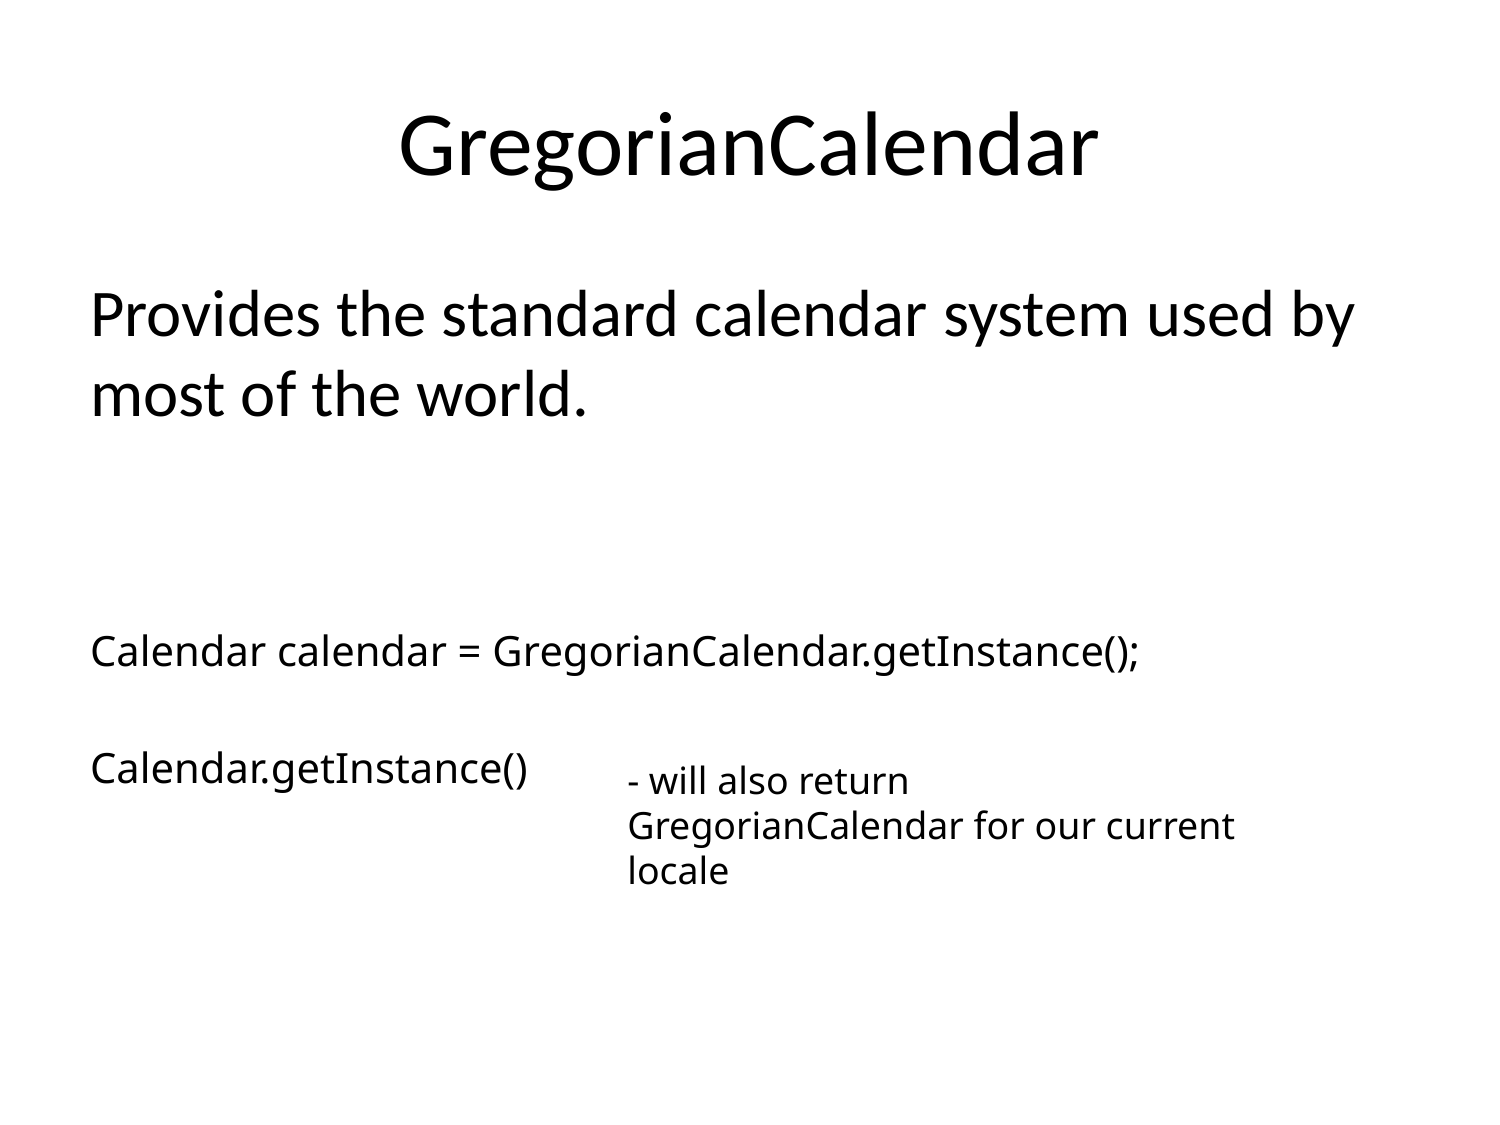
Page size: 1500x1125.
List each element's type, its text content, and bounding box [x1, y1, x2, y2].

list Provides the standard calendar system used by most of the world. Calendar calendar = GregorianCalendar.getInstance(); Calendar.getInstance() [75, 262, 1425, 1005]
text_box - will also return GregorianCalendar for our current locale [612, 749, 1275, 945]
title GregorianCalendar [75, 45, 1425, 233]
